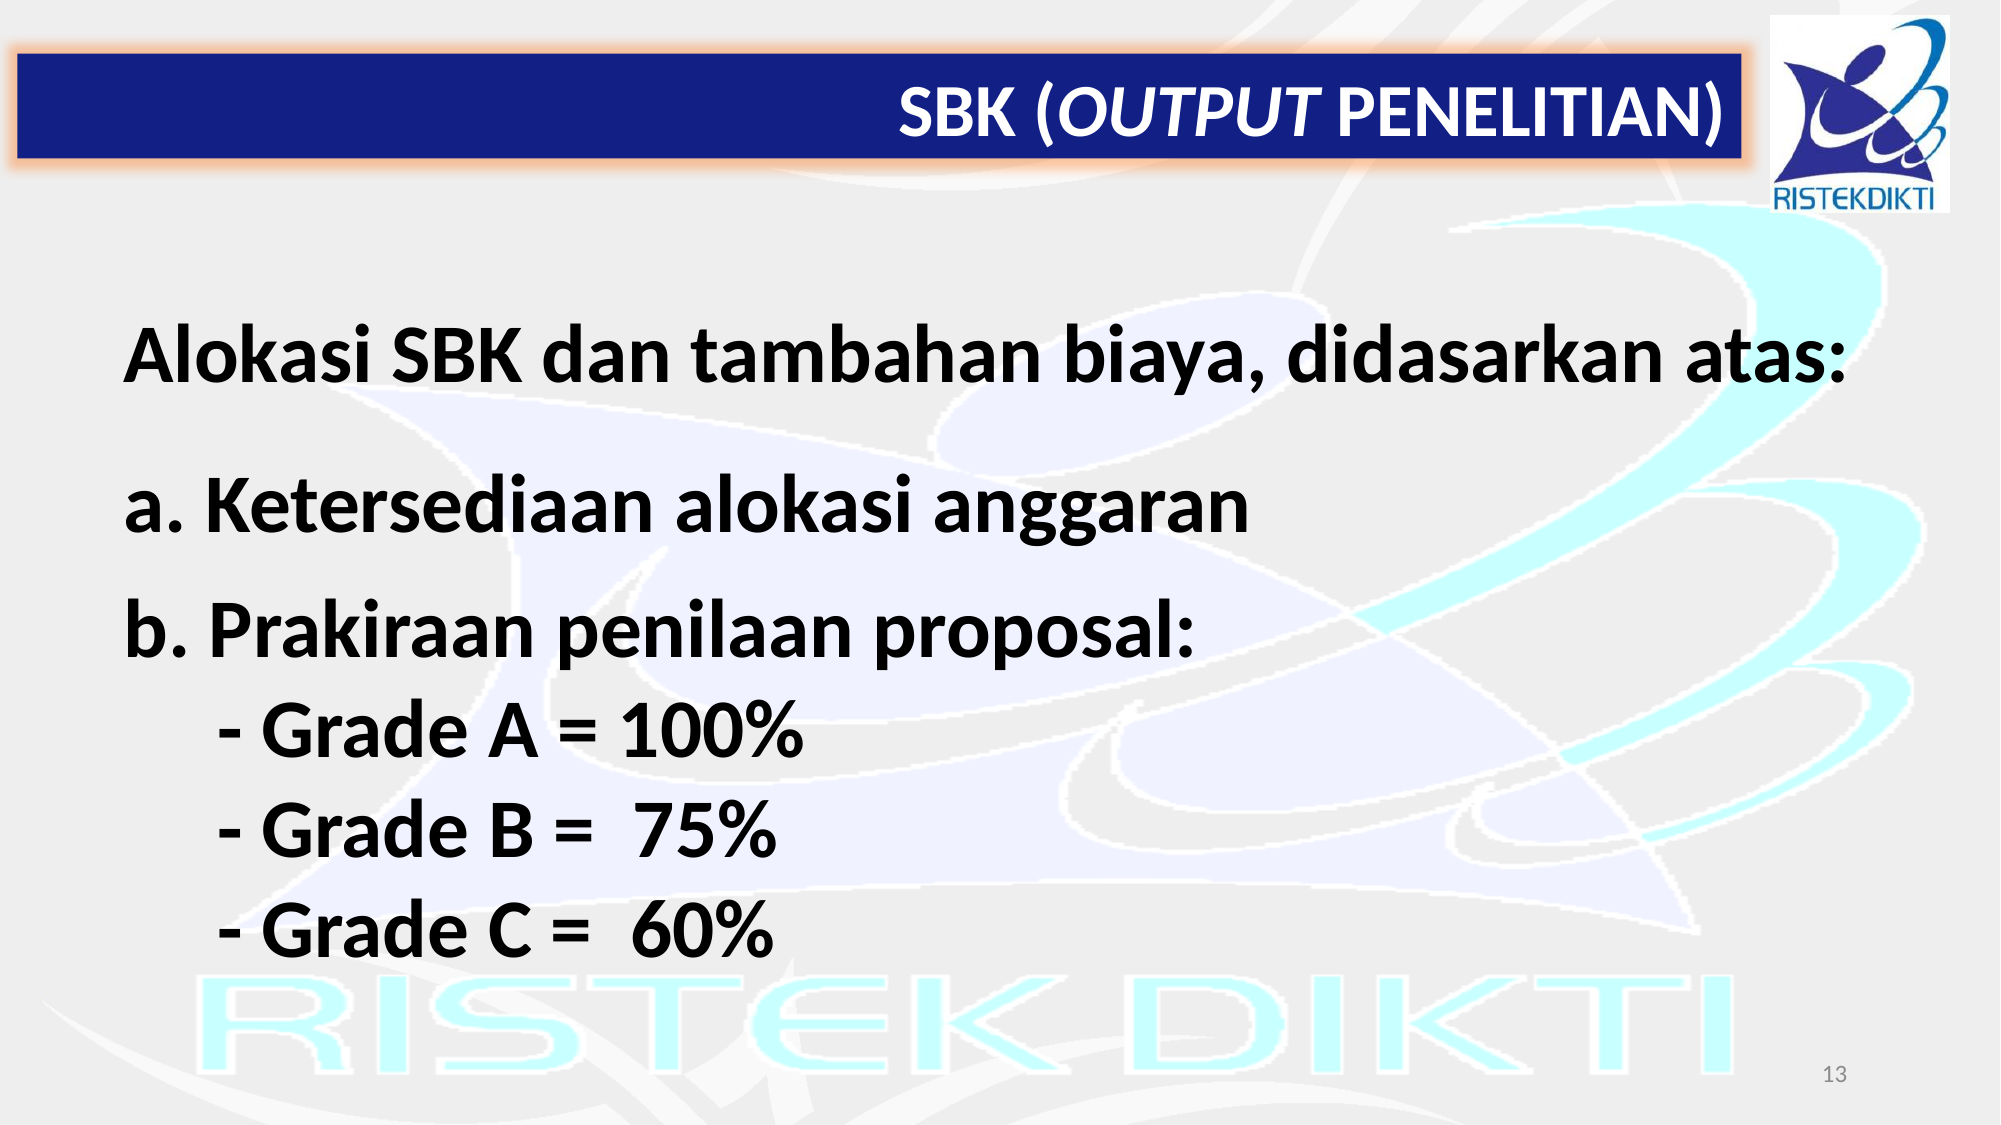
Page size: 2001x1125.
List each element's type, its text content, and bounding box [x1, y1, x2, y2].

text_box Alokasi SBK dan tambahan biaya, didasarkan atas: a. Ketersediaan alokasi anggaran b. Prakiraan penilaan proposal: - Grade A = 100% - Grade B = 75% - Grade C = 60% [108, 291, 1888, 1092]
slide_number 13 [1412, 1042, 1863, 1103]
text_box SBK (OUTPUT PENELITIAN) [17, 53, 1742, 159]
picture [0, 0, 2000, 1125]
